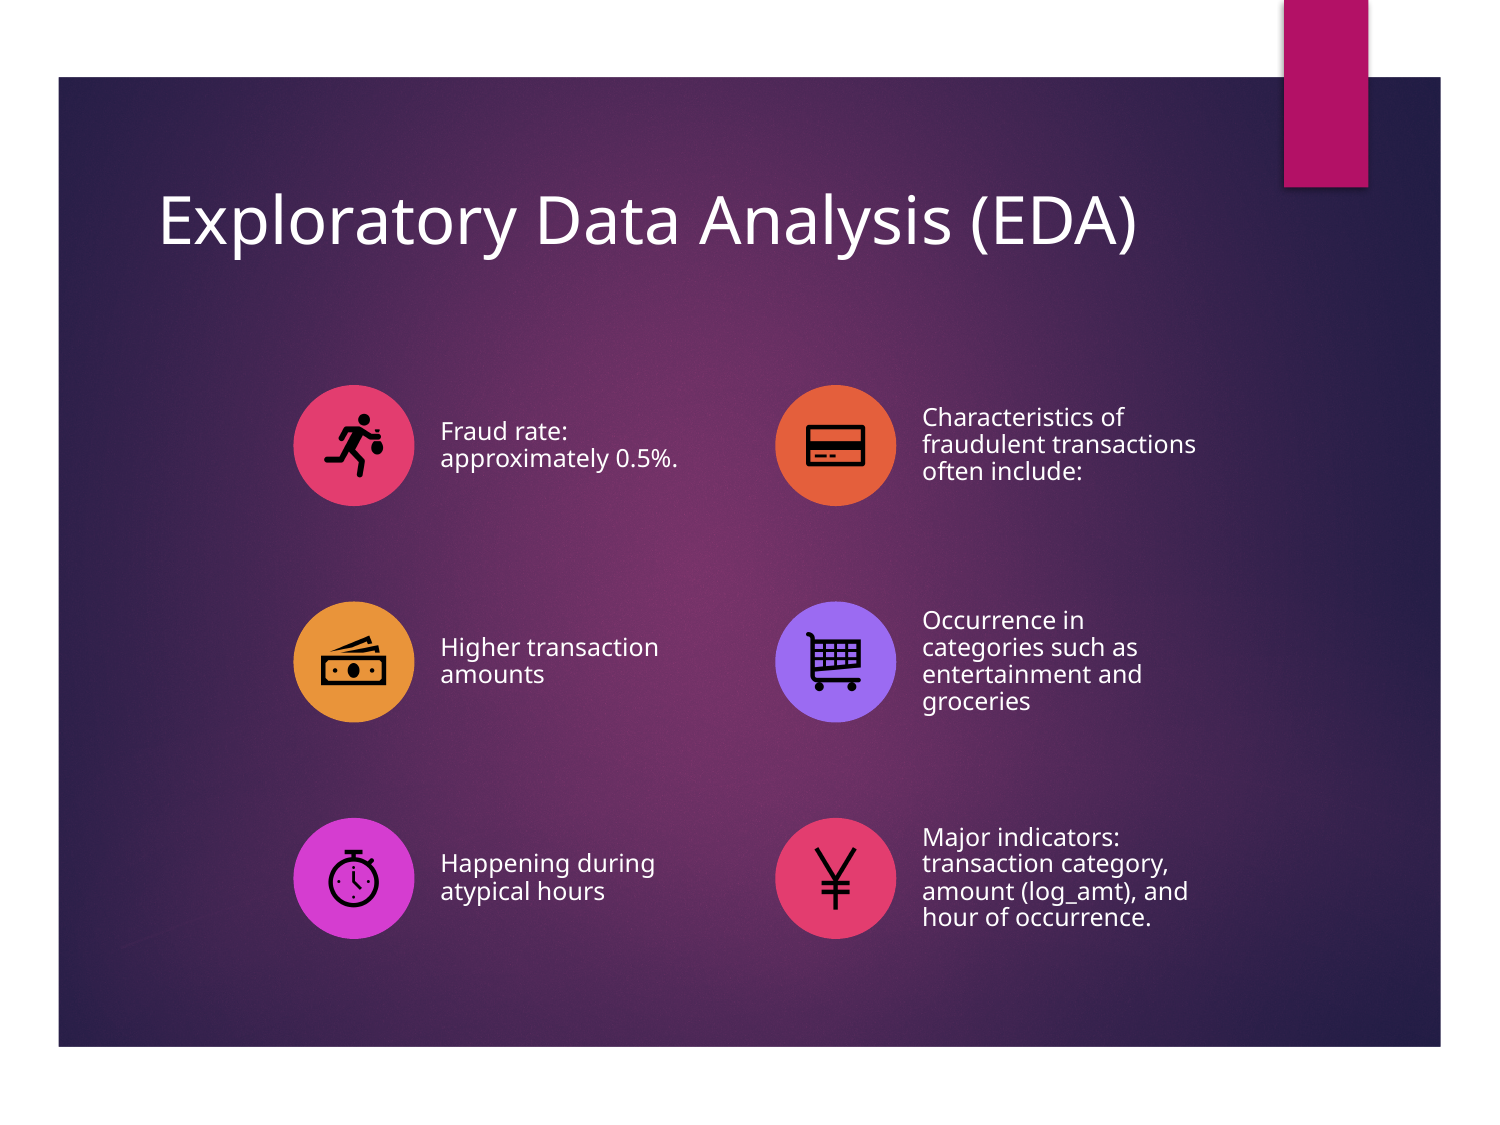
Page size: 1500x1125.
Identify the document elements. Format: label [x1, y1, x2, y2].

text_box [0, 0, 1500, 1125]
list [158, 380, 1343, 943]
